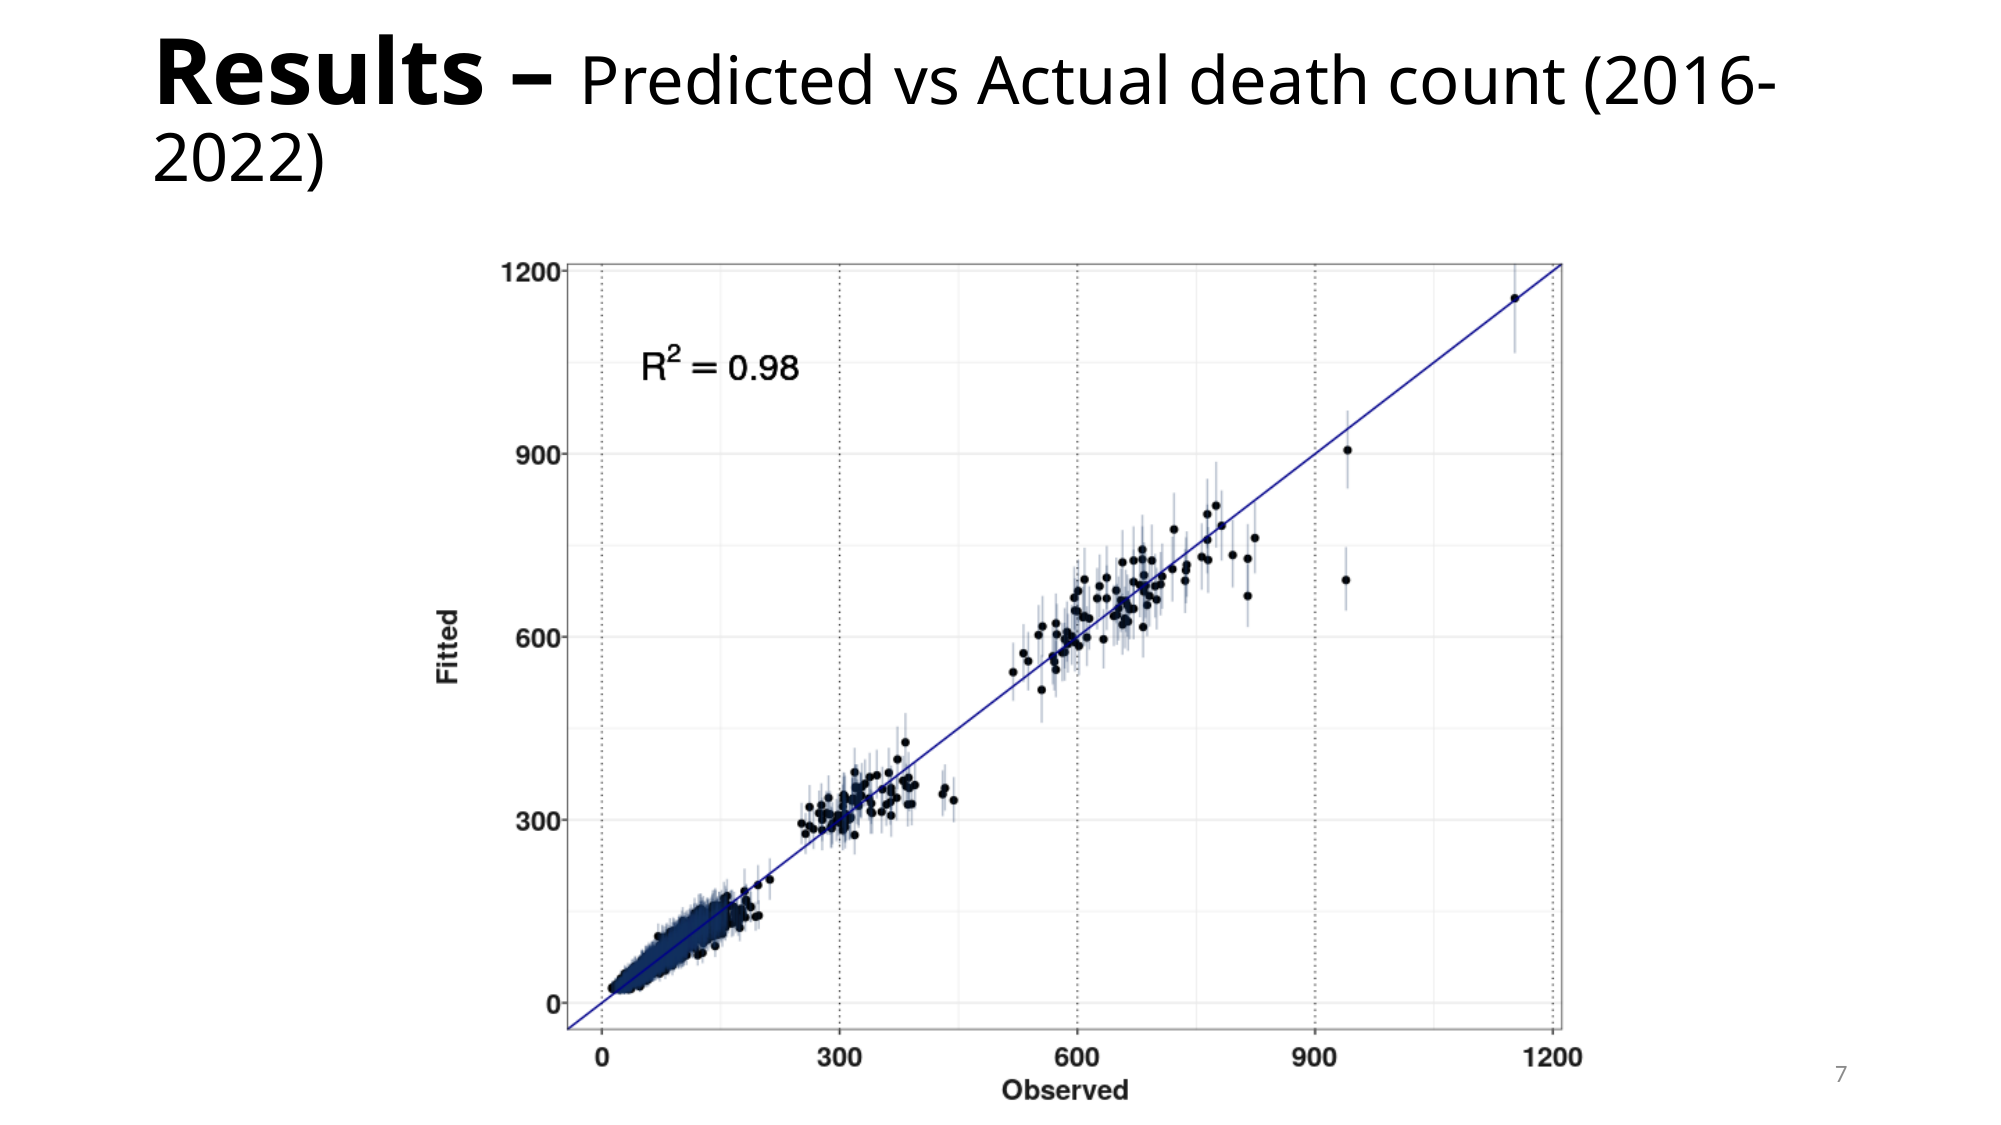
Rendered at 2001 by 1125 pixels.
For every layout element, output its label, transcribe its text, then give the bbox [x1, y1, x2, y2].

slide_number 6 [1618, 1042, 1863, 1103]
title Results – Predicted vs Actual death count (2016-2022) [137, 2, 1863, 220]
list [381, 236, 1618, 1125]
